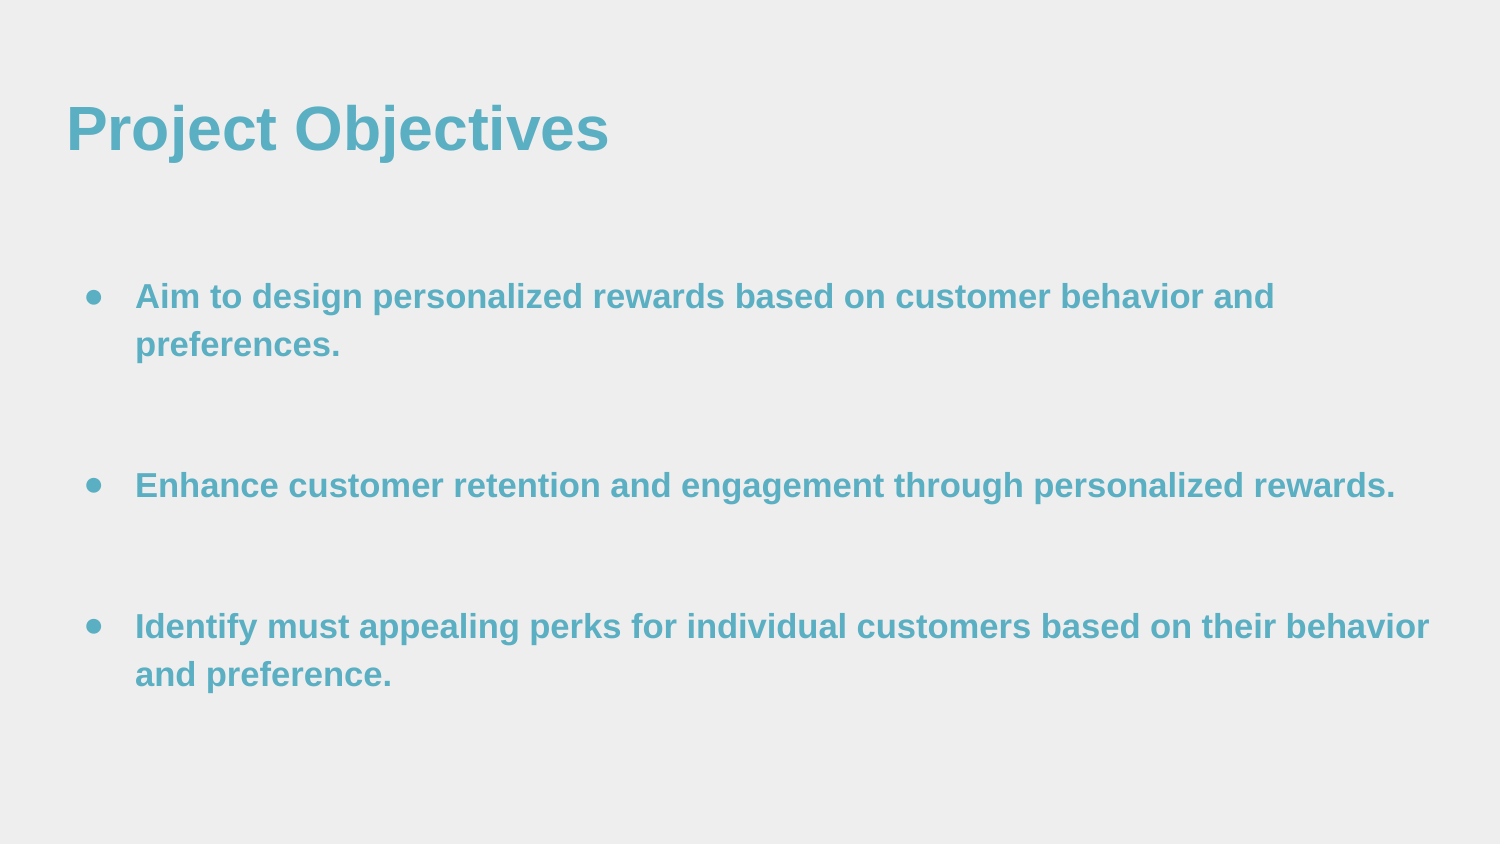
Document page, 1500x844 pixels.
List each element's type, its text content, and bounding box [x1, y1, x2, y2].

list Aim to design personalized rewards based on customer behavior and preferences. Enhance customer retention and engagement through personalized rewards. Identify must appealing perks for individual customers based on their behavior and preference. [51, 189, 1449, 750]
title Project Objectives [51, 72, 1449, 167]
